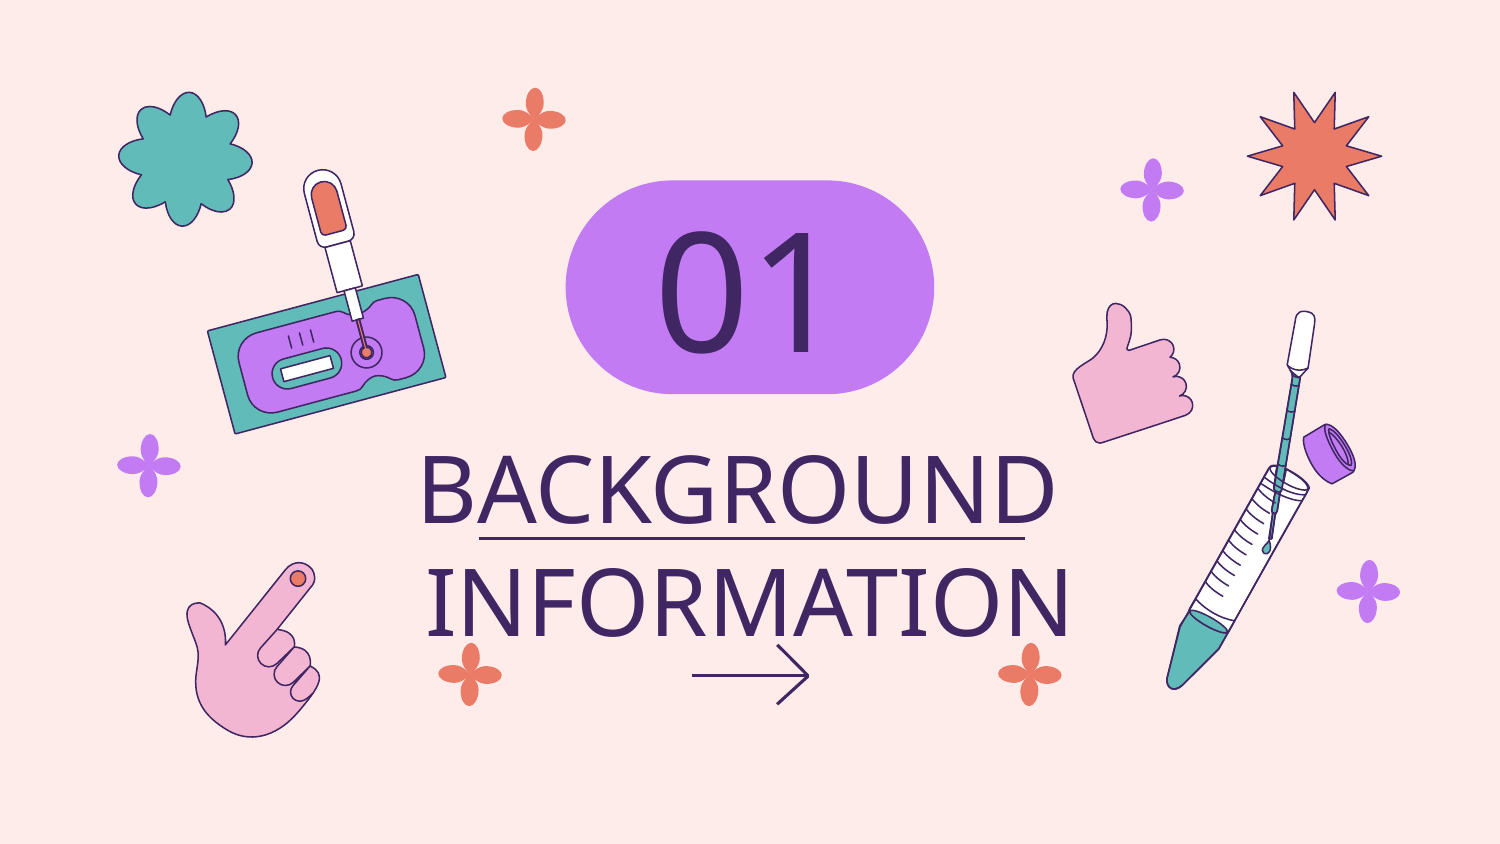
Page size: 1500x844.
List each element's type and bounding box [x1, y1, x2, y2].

text_box [180, 715, 327, 743]
text_box [116, 87, 1401, 707]
